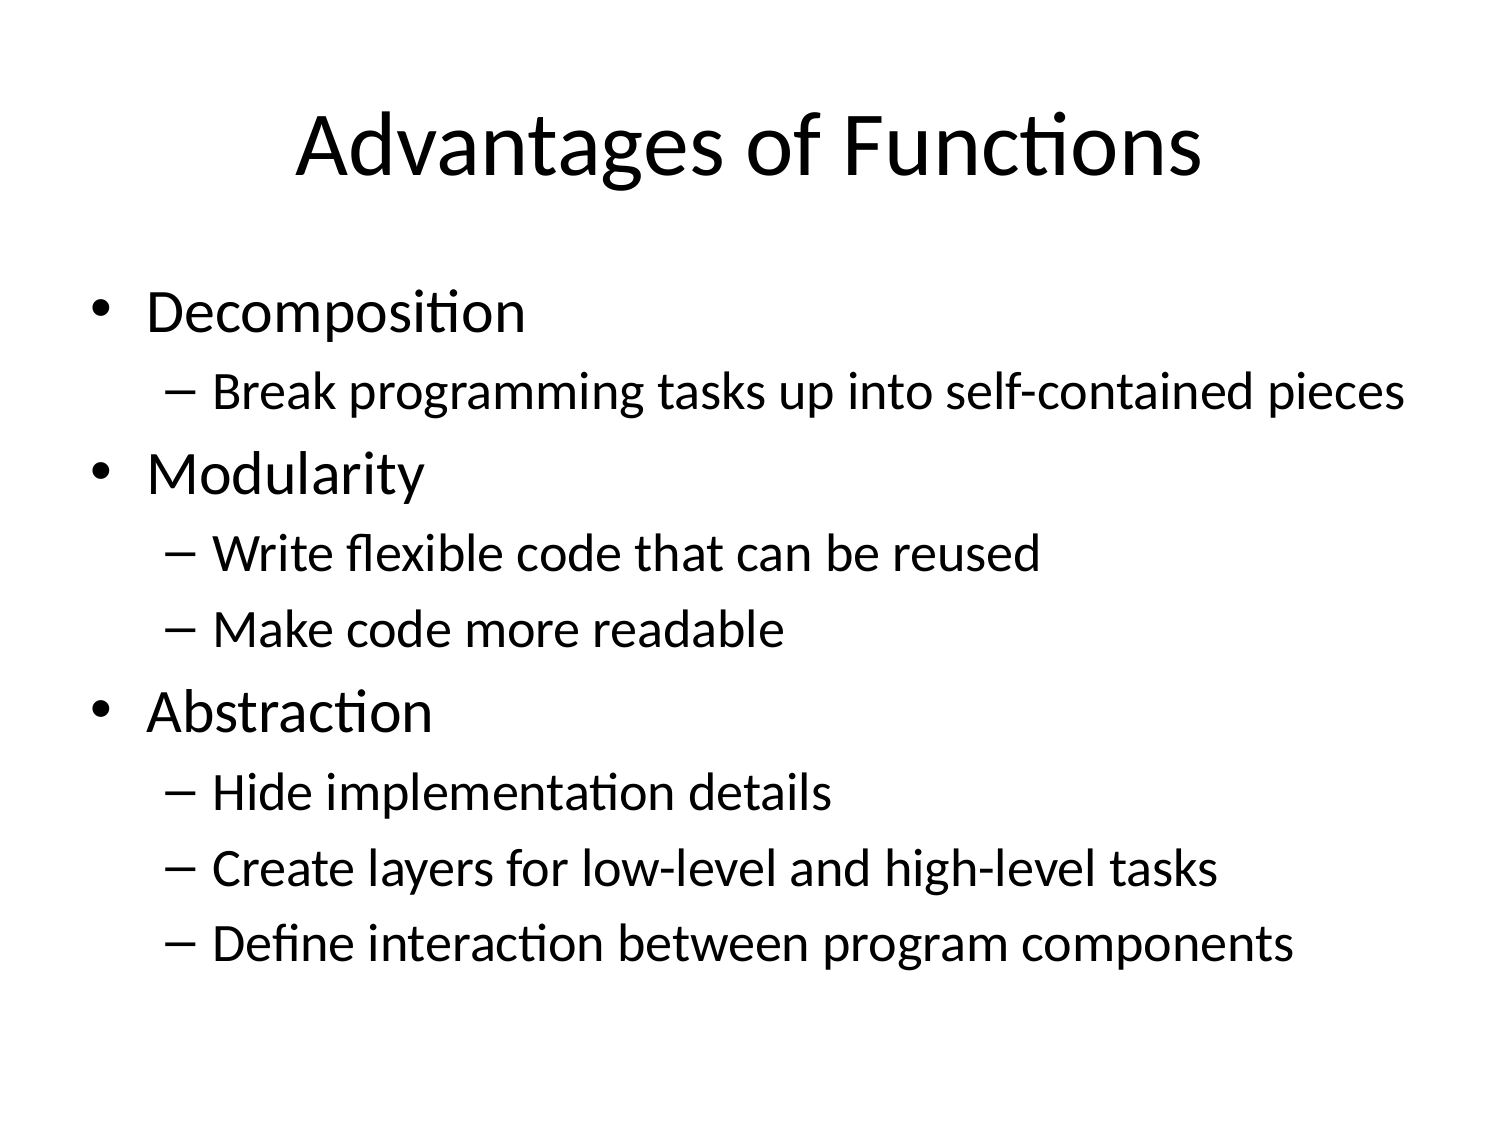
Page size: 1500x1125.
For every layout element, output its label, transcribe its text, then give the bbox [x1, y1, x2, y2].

title Advantages of Functions [75, 45, 1425, 233]
list Decomposition Break programming tasks up into self-contained pieces Modularity Write flexible code that can be reused Make code more readable Abstraction Hide implementation details Create layers for low-level and high-level tasks Define interaction between program components [75, 262, 1425, 1005]
